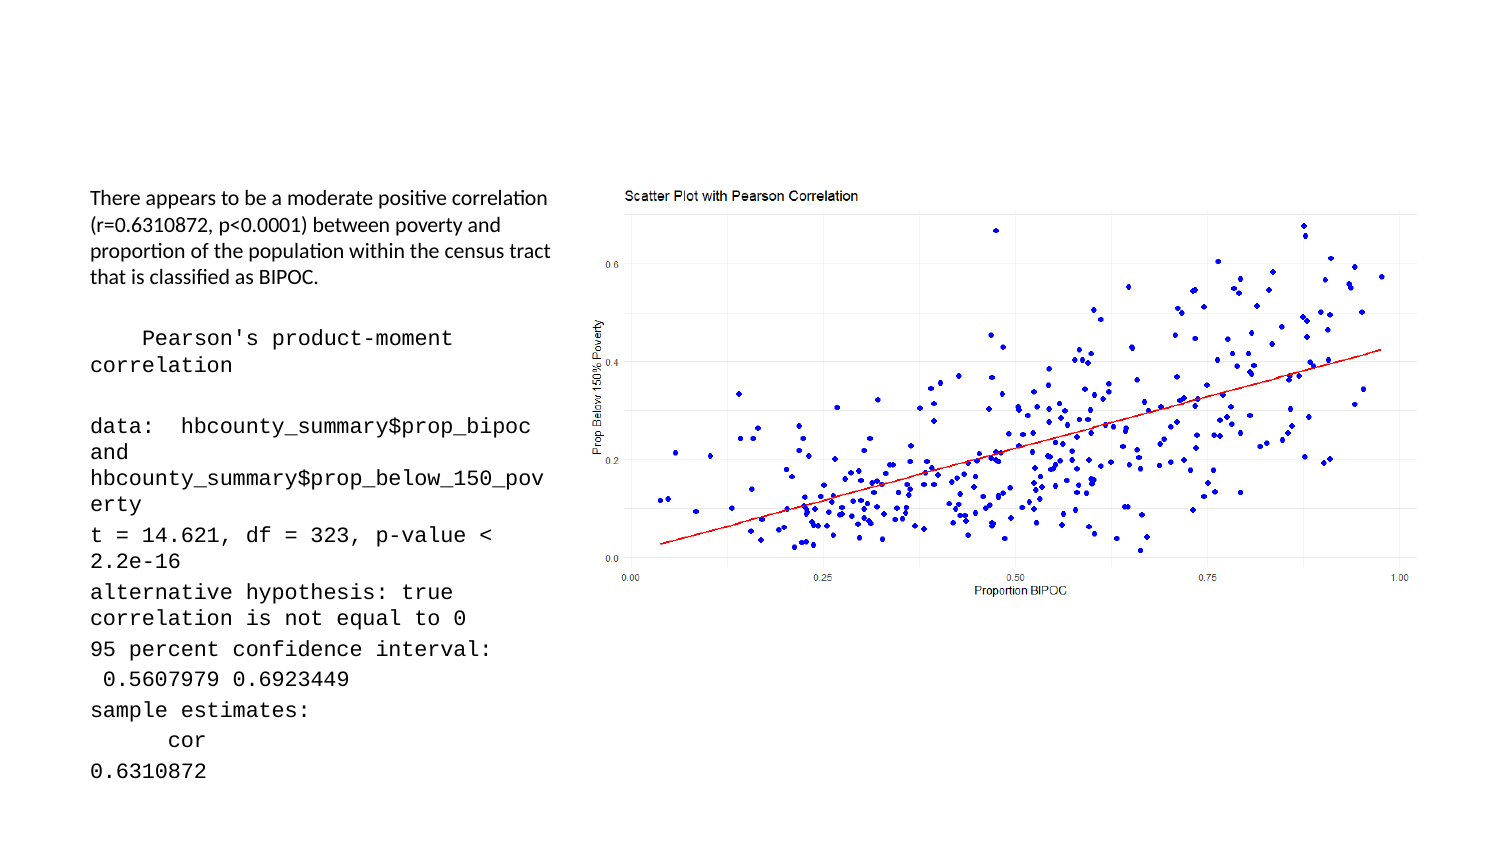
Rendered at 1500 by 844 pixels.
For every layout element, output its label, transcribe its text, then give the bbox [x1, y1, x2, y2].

list There appears to be a moderate positive correlation (r=0.6310872, p<0.0001) between poverty and proportion of the population within the census tract that is classified as BIPOC. Pearson's product-moment correlation data: hbcounty_summary$prop_bipoc and hbcounty_summary$prop_below_150_poverty t = 14.621, df = 323, p-value < 2.2e-16 alternative hypothesis: true correlation is not equal to 0 95 percent confidence interval: 0.5607979 0.6923449 sample estimates: cor 0.6310872 [75, 176, 569, 754]
picture [585, 183, 1424, 603]
